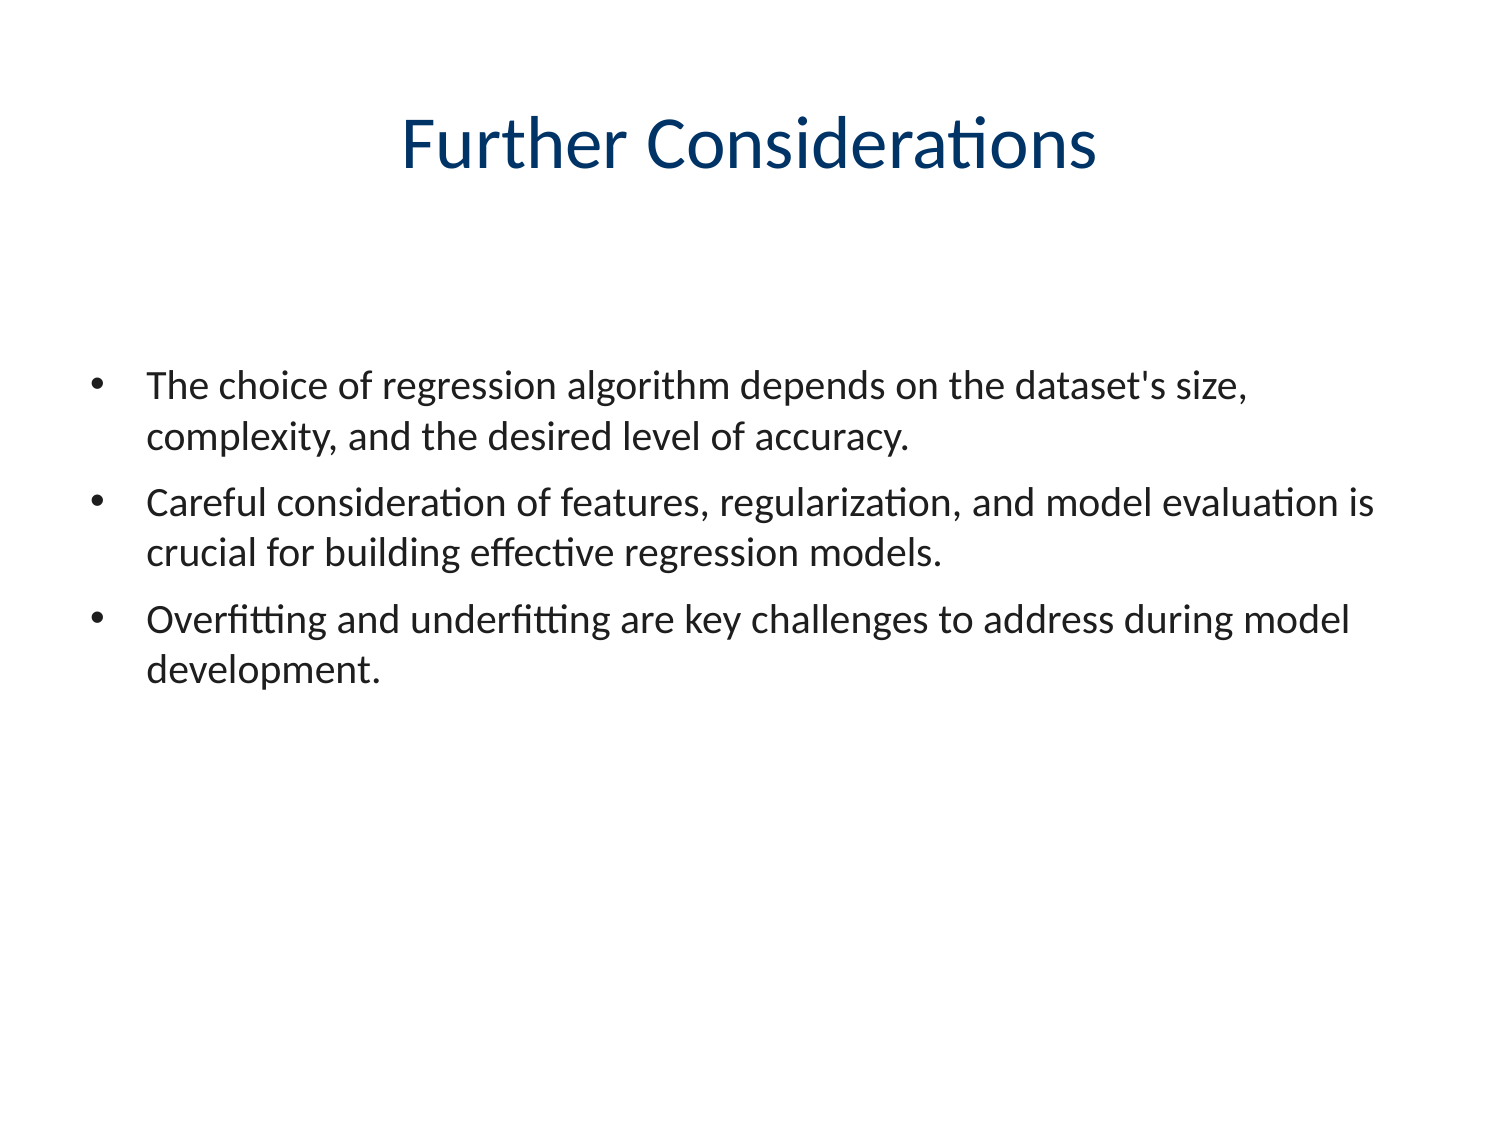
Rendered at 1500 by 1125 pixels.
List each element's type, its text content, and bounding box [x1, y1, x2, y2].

list The choice of regression algorithm depends on the dataset's size, complexity, and the desired level of accuracy. Careful consideration of features, regularization, and model evaluation is crucial for building effective regression models. Overfitting and underfitting are key challenges to address during model development. [75, 262, 1425, 1005]
title Further Considerations [75, 45, 1425, 233]
